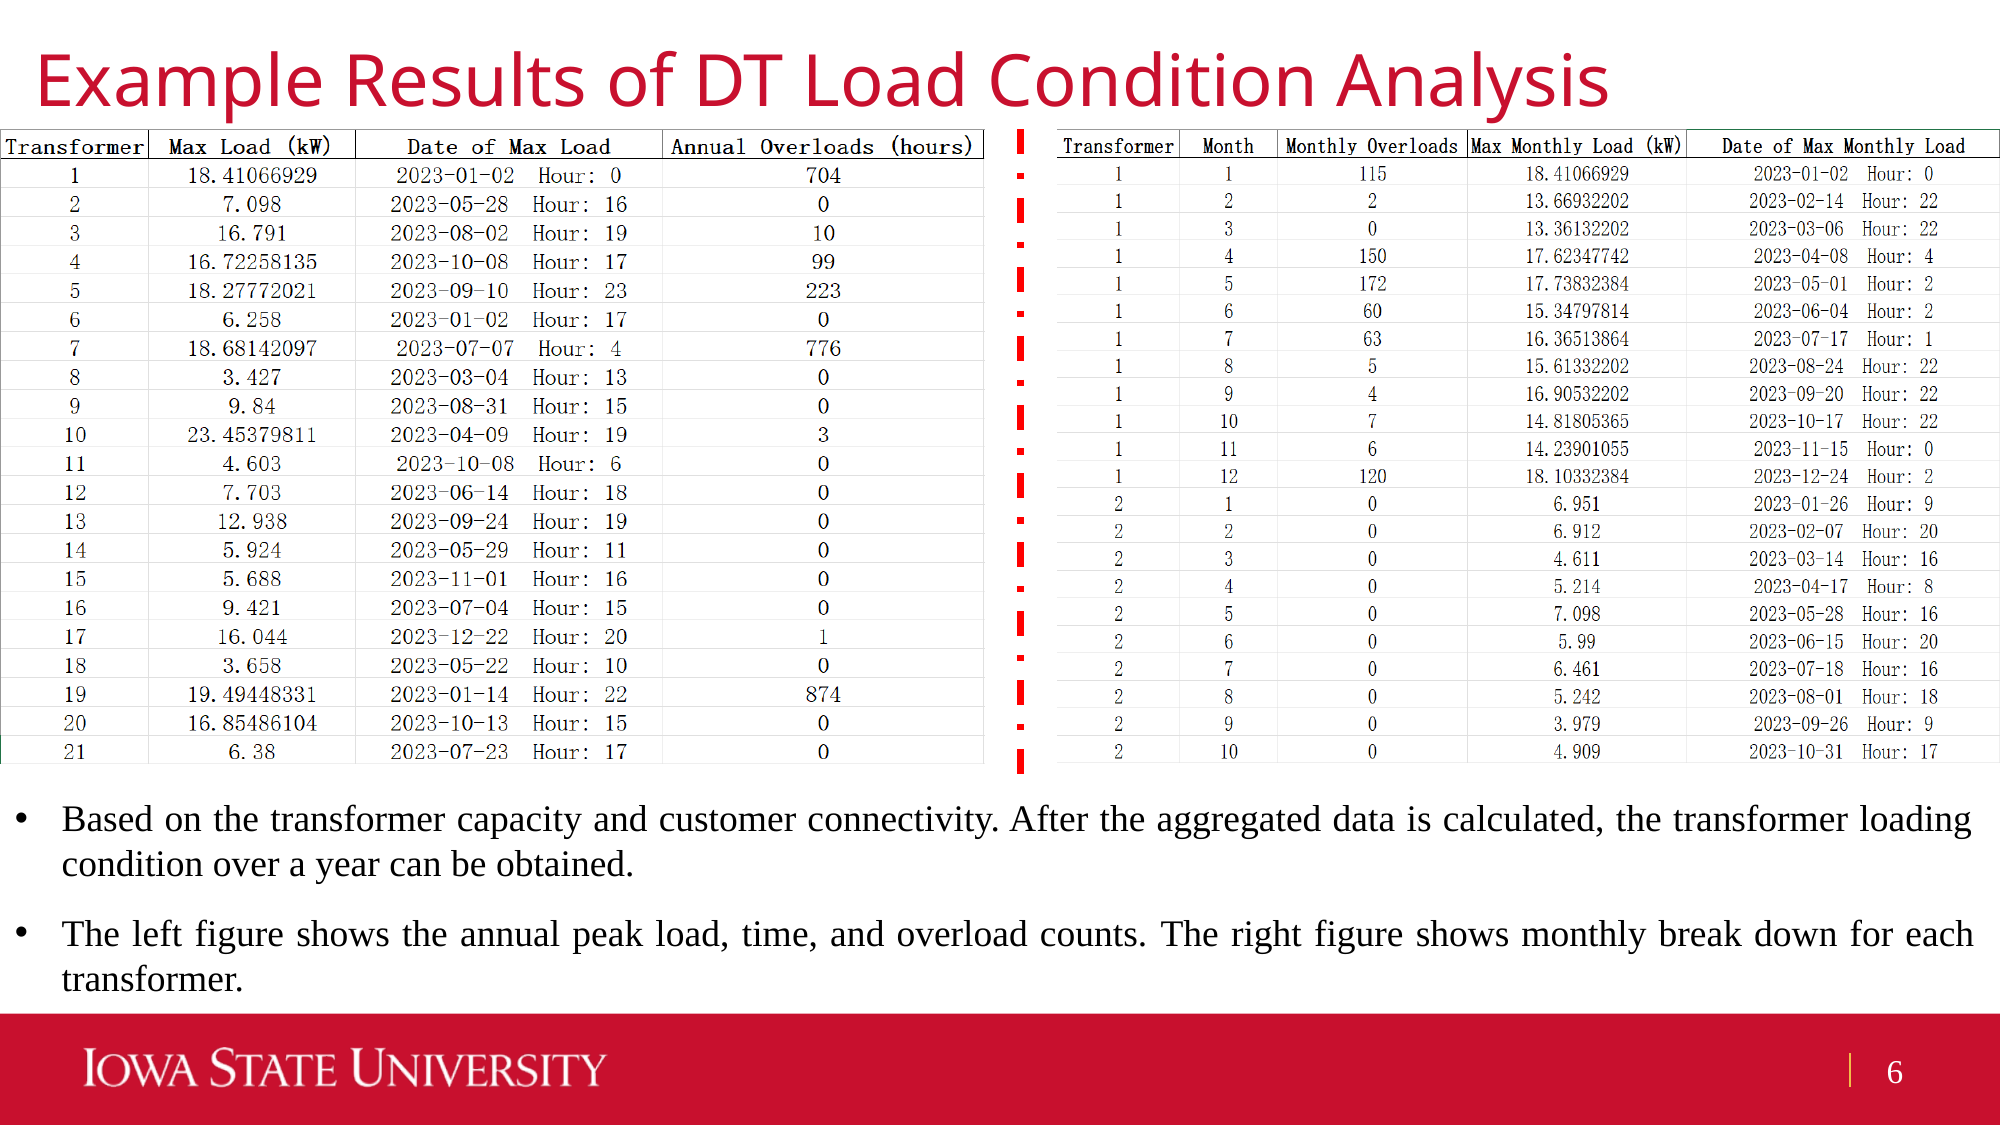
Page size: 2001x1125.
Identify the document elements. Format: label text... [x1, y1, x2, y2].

picture [0, 128, 985, 764]
picture [83, 1047, 608, 1091]
text_box Based on the transformer capacity and customer connectivity. After the aggregated data is calculated, the transformer loading condition over a year can be obtained. The left figure shows the annual peak load, time, and overload counts. The right figure shows monthly break down for each transformer. [0, 787, 1990, 1007]
picture [1056, 128, 2000, 763]
title Example Results of DT Load Condition Analysis [19, 27, 1919, 130]
